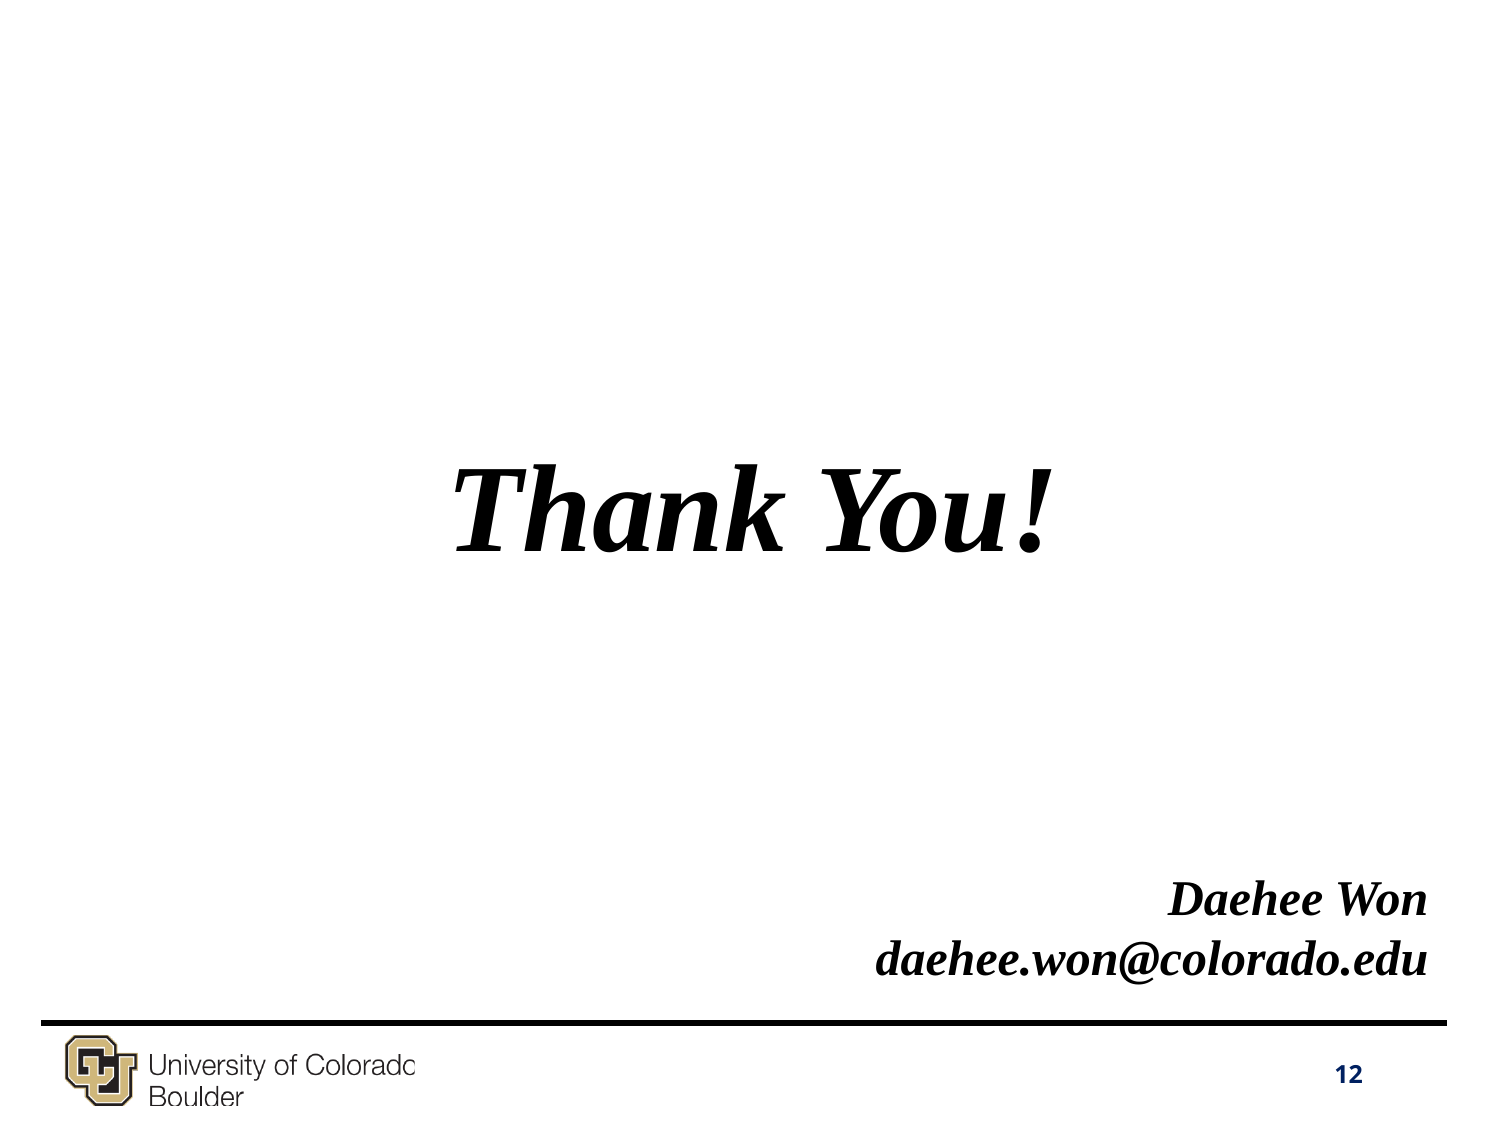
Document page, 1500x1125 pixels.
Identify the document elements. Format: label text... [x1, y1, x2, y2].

slide_number 12 [1274, 1045, 1424, 1106]
text_box Thank You! [431, 419, 1074, 585]
text_box Daehee Won daehee.won@colorado.edu [860, 857, 1444, 993]
